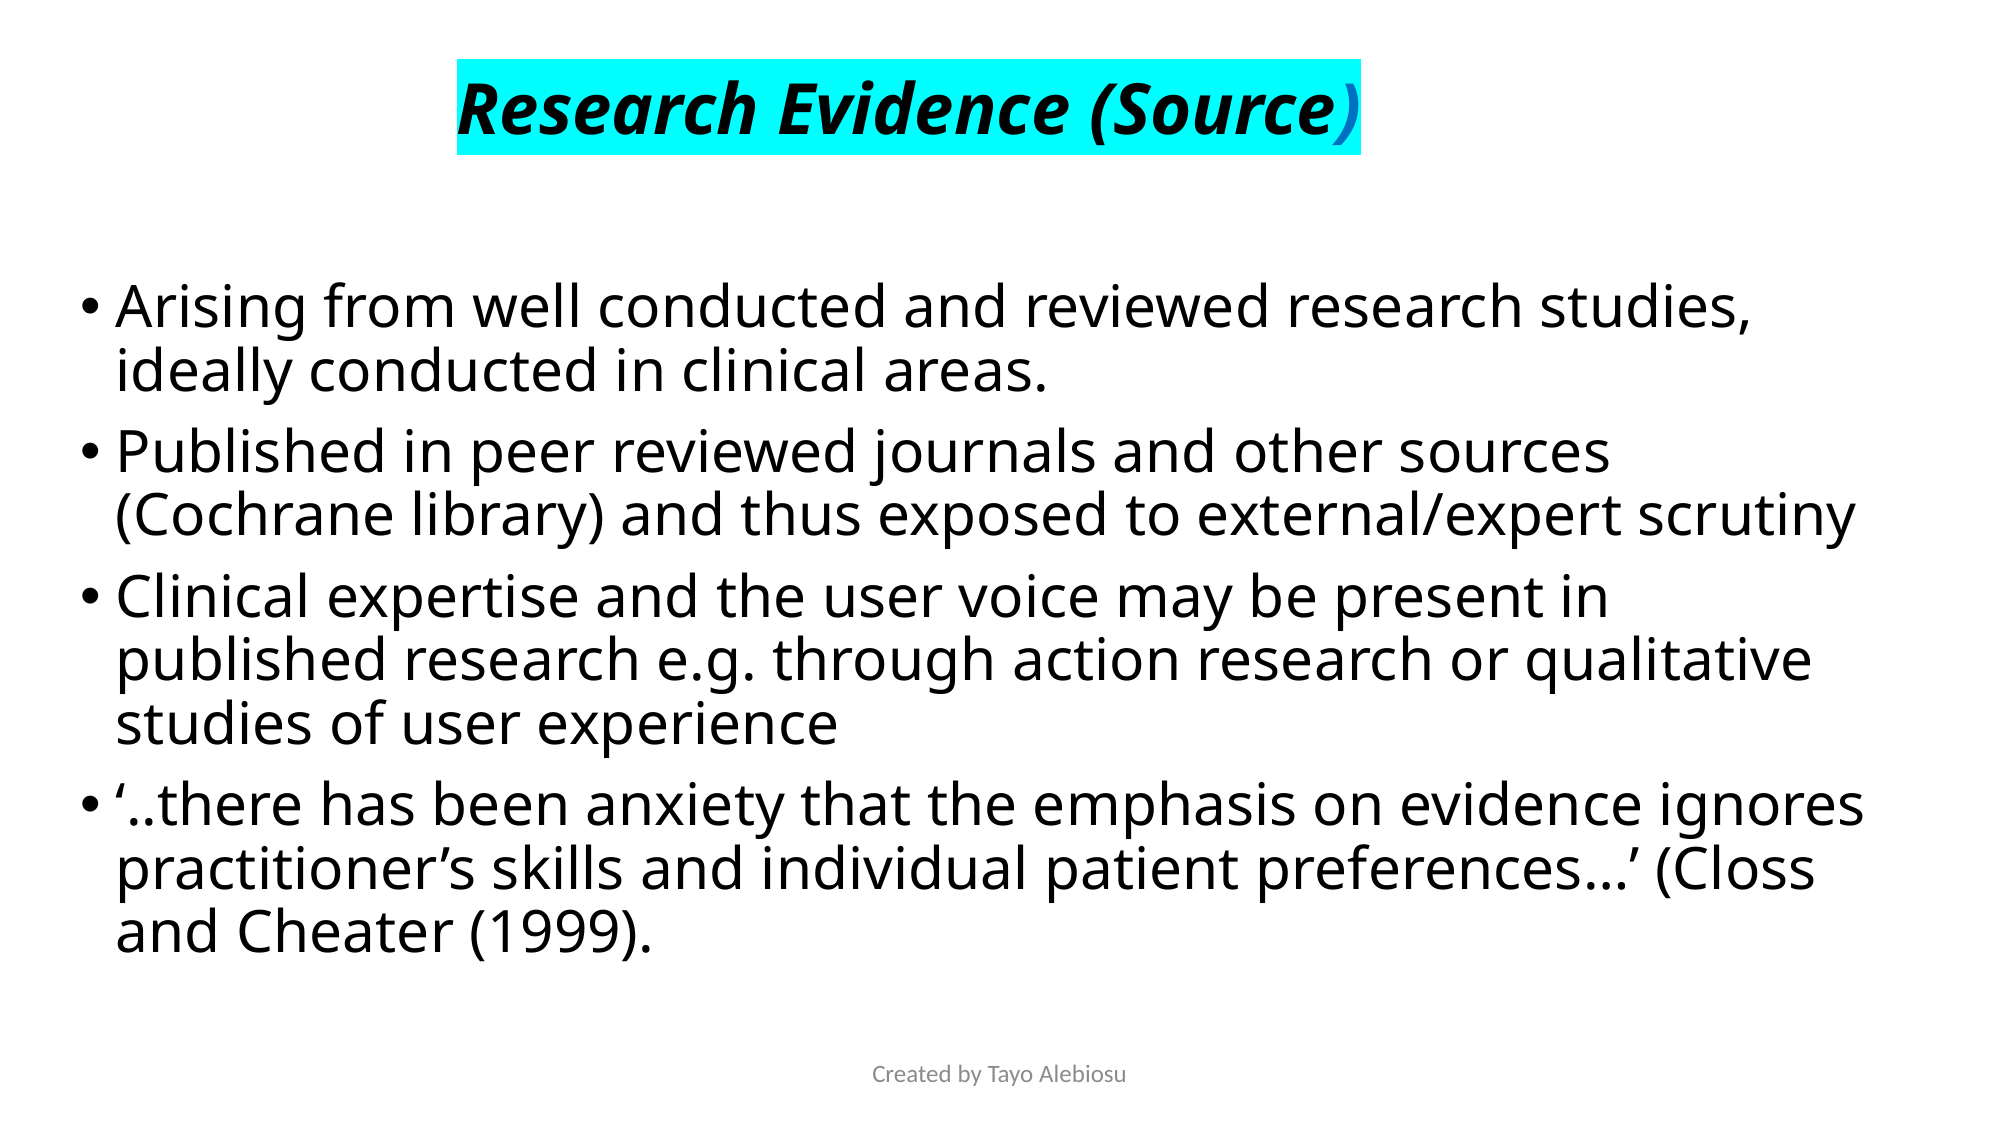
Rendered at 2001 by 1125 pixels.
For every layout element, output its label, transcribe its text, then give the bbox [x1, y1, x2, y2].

list Arising from well conducted and reviewed research studies, ideally conducted in clinical areas. Published in peer reviewed journals and other sources (Cochrane library) and thus exposed to external/expert scrutiny Clinical expertise and the user voice may be present in published research e.g. through action research or qualitative studies of user experience ‘..there has been anxiety that the emphasis on evidence ignores practitioner’s skills and individual patient preferences…’ (Closs and Cheater (1999). [65, 269, 1911, 1014]
title Research Evidence (Source) [346, 44, 1472, 179]
footer Created by Tayo Alebiosu [662, 1042, 1338, 1103]
